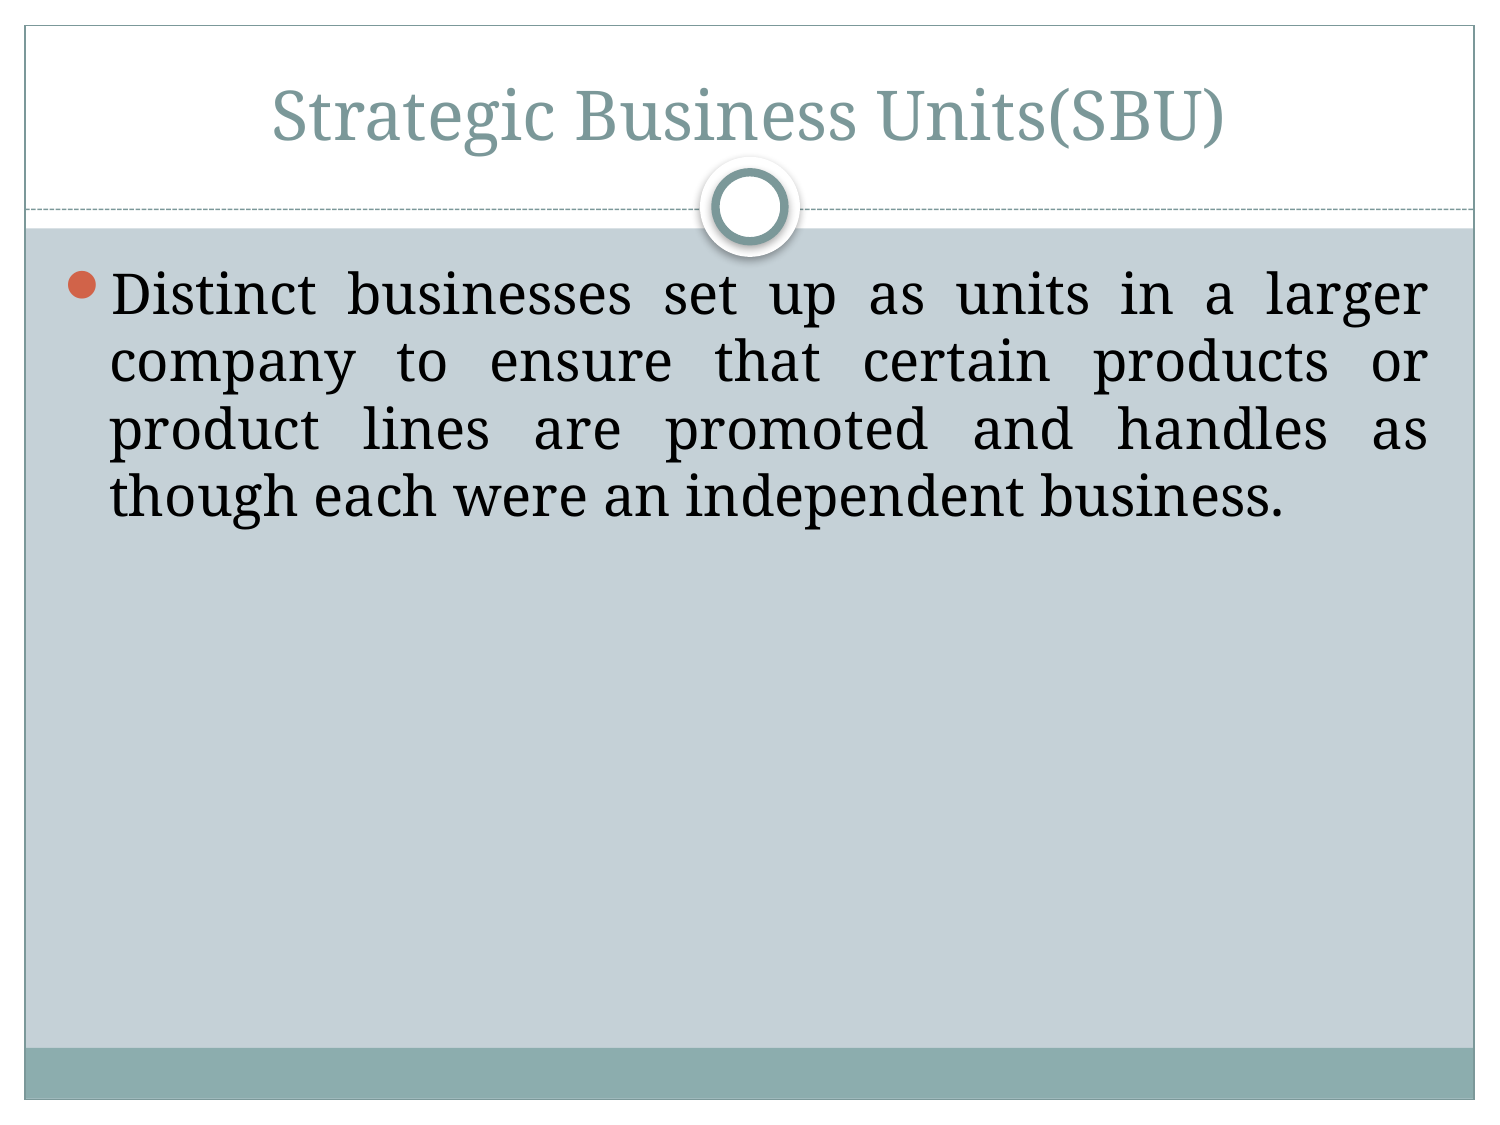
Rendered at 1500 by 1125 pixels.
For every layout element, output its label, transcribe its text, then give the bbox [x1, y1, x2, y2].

title Strategic Business Units(SBU) [49, 37, 1450, 162]
list Distinct businesses set up as units in a larger company to ensure that certain products or product lines are promoted and handles as though each were an independent business. [49, 250, 1445, 1001]
